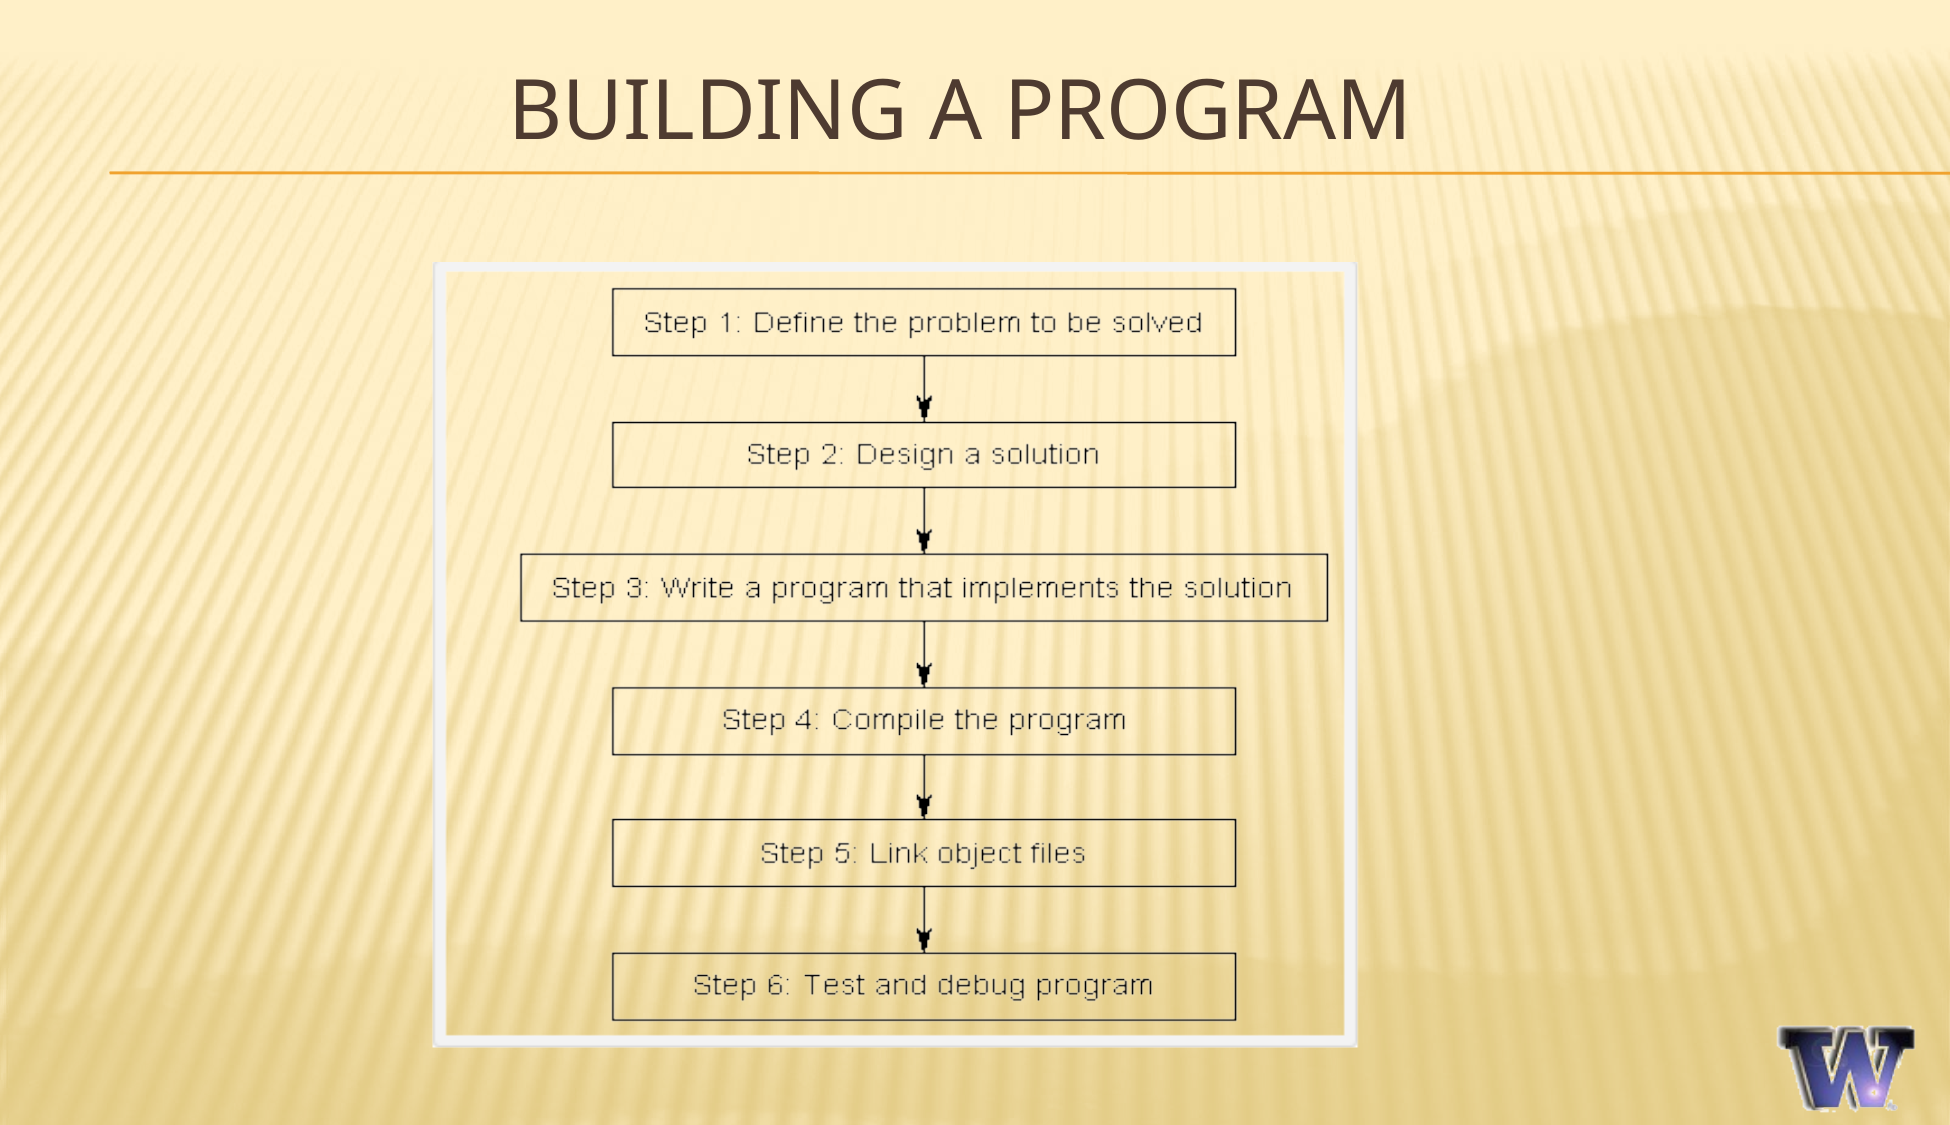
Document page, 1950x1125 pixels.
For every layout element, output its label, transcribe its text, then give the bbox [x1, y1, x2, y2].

picture [1754, 1012, 1948, 1125]
title building a program [65, 37, 1918, 175]
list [422, 262, 1366, 1051]
